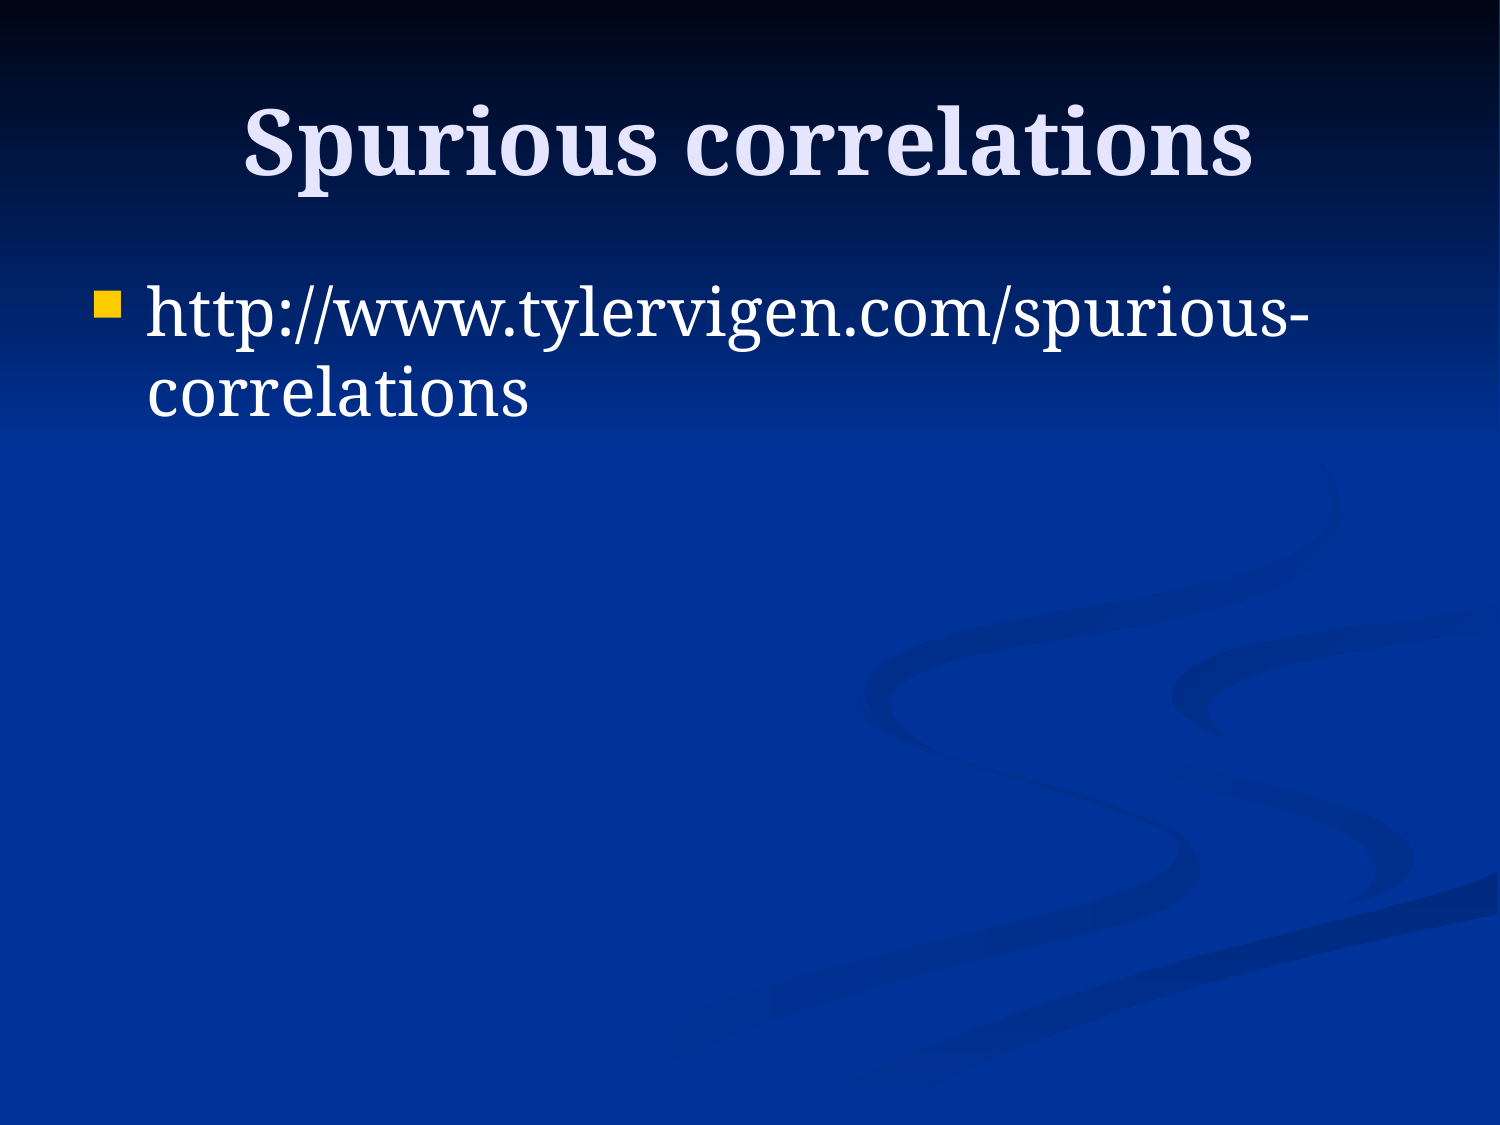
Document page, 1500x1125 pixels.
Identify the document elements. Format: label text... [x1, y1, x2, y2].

list http://www.tylervigen.com/spurious-correlations [75, 262, 1425, 1005]
title Spurious correlations [75, 45, 1425, 233]
